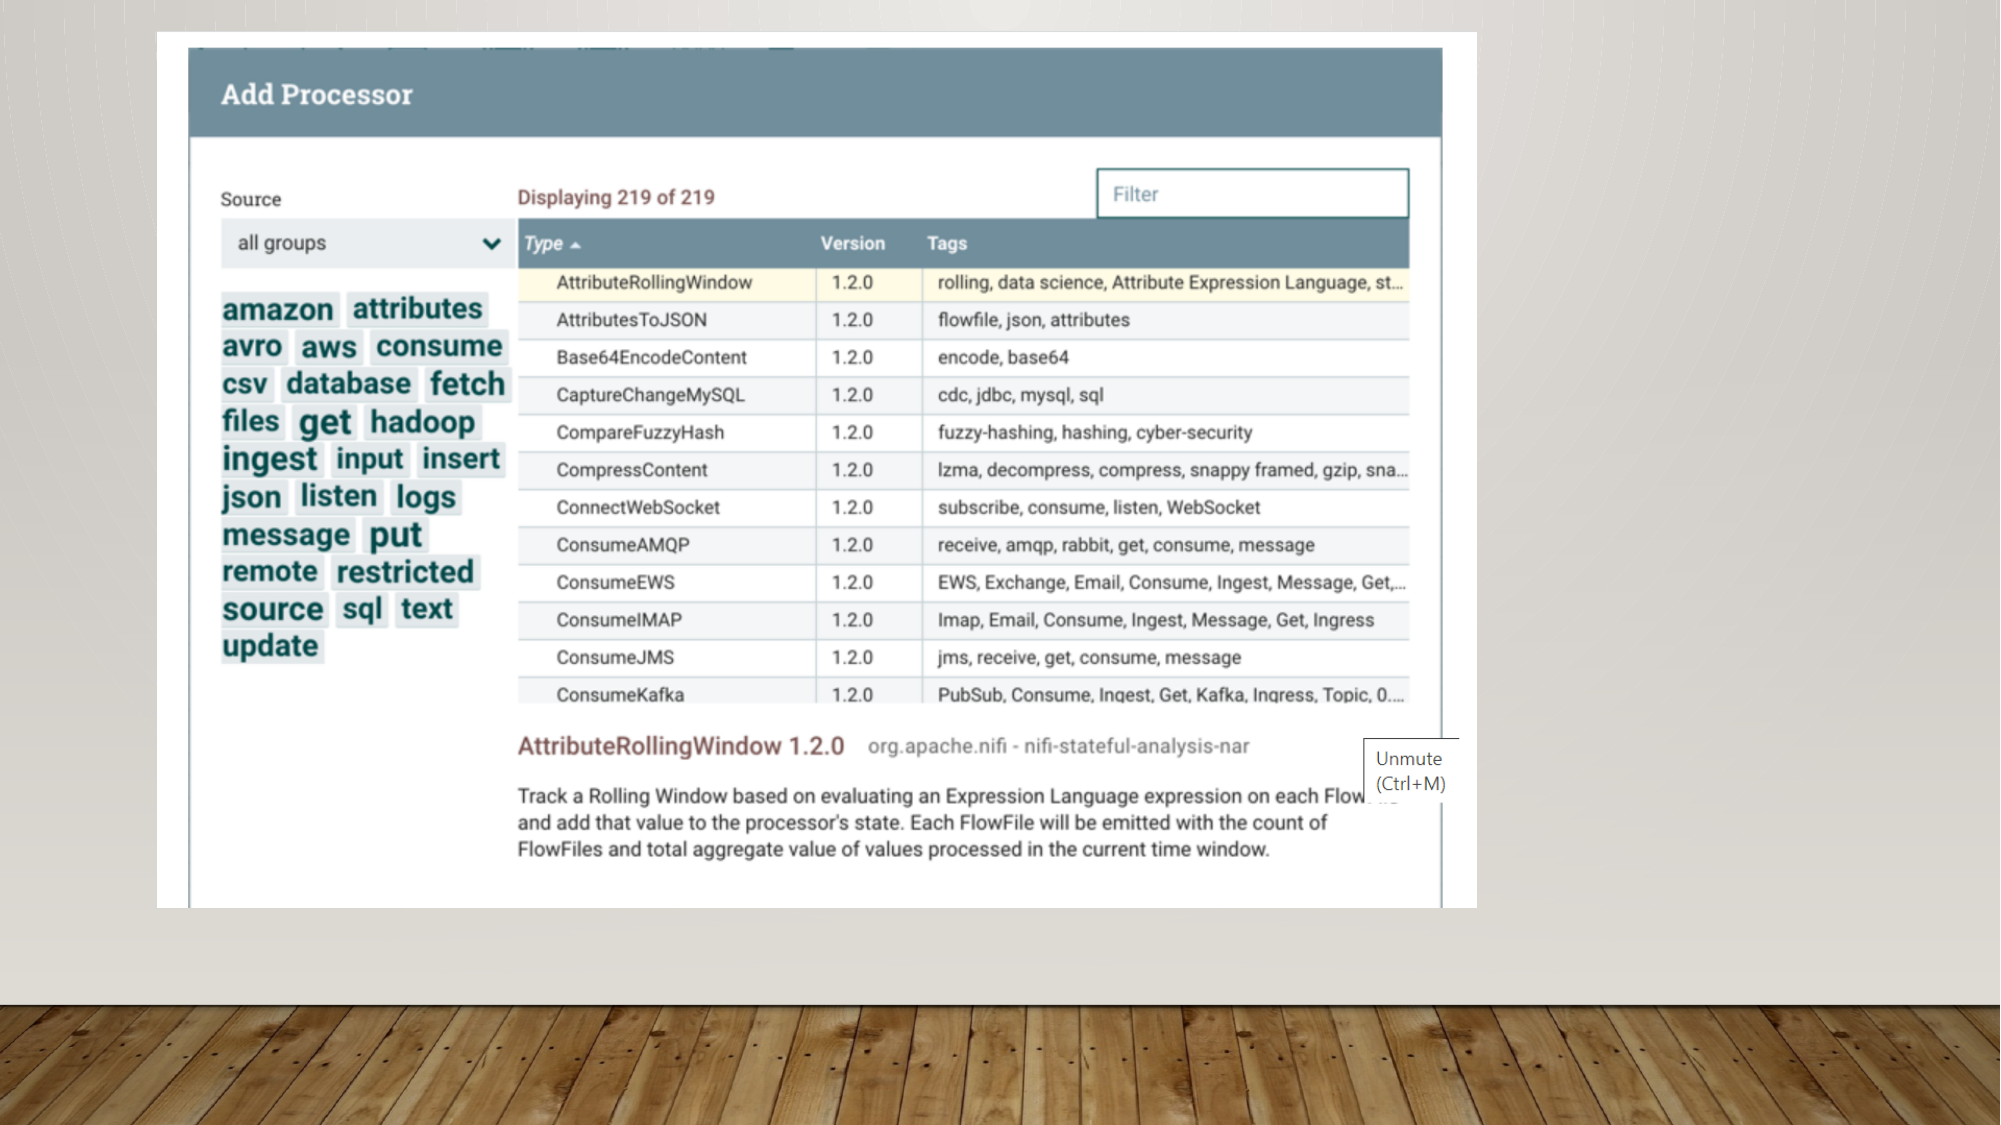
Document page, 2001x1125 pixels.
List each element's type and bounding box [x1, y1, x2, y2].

picture [0, 1005, 2000, 1125]
picture [157, 31, 1477, 909]
